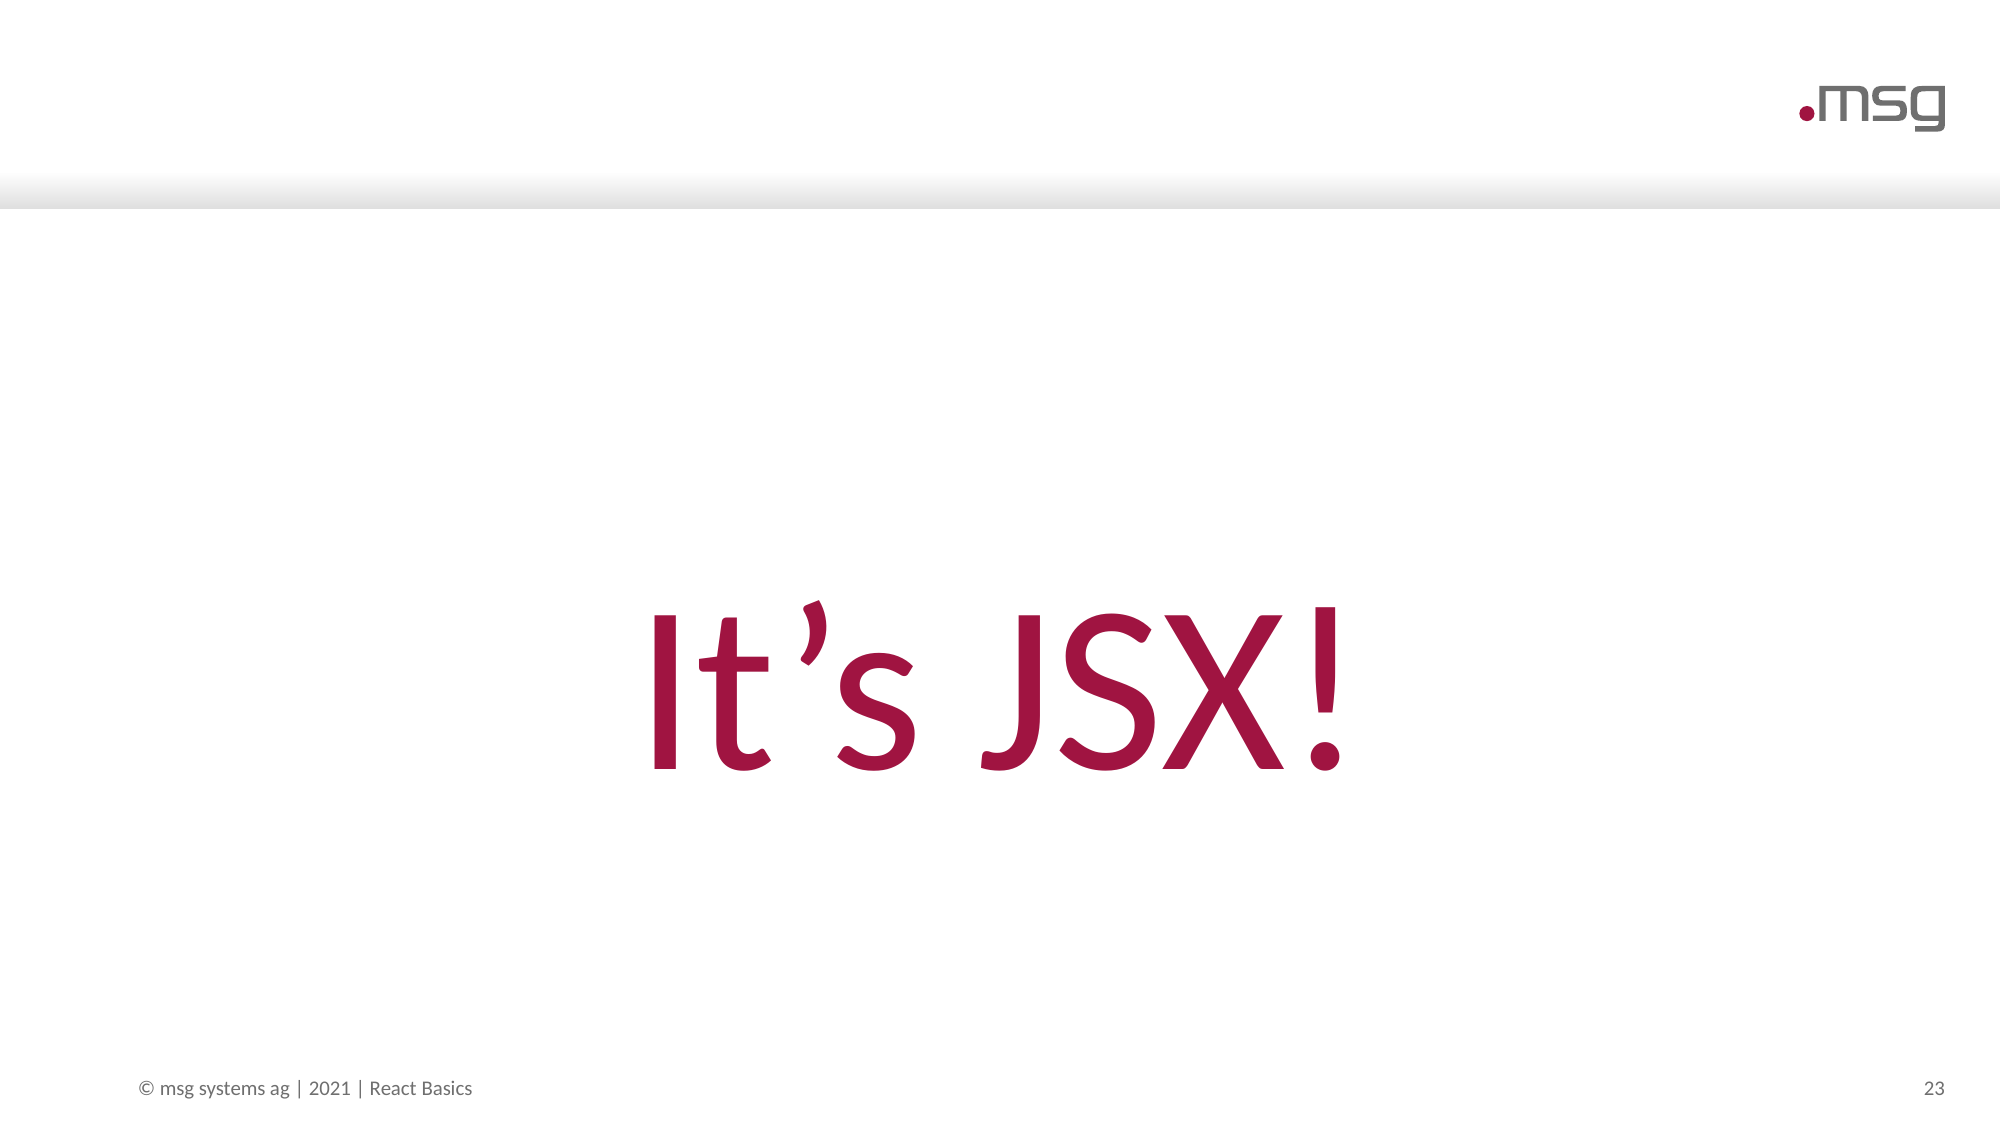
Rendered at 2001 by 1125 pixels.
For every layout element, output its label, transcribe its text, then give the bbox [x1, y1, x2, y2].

title It’s JSX! [598, 562, 1402, 691]
slide_number 23 [1862, 1071, 1945, 1104]
footer © msg systems ag | 2021 | React Basics [138, 1071, 1338, 1104]
